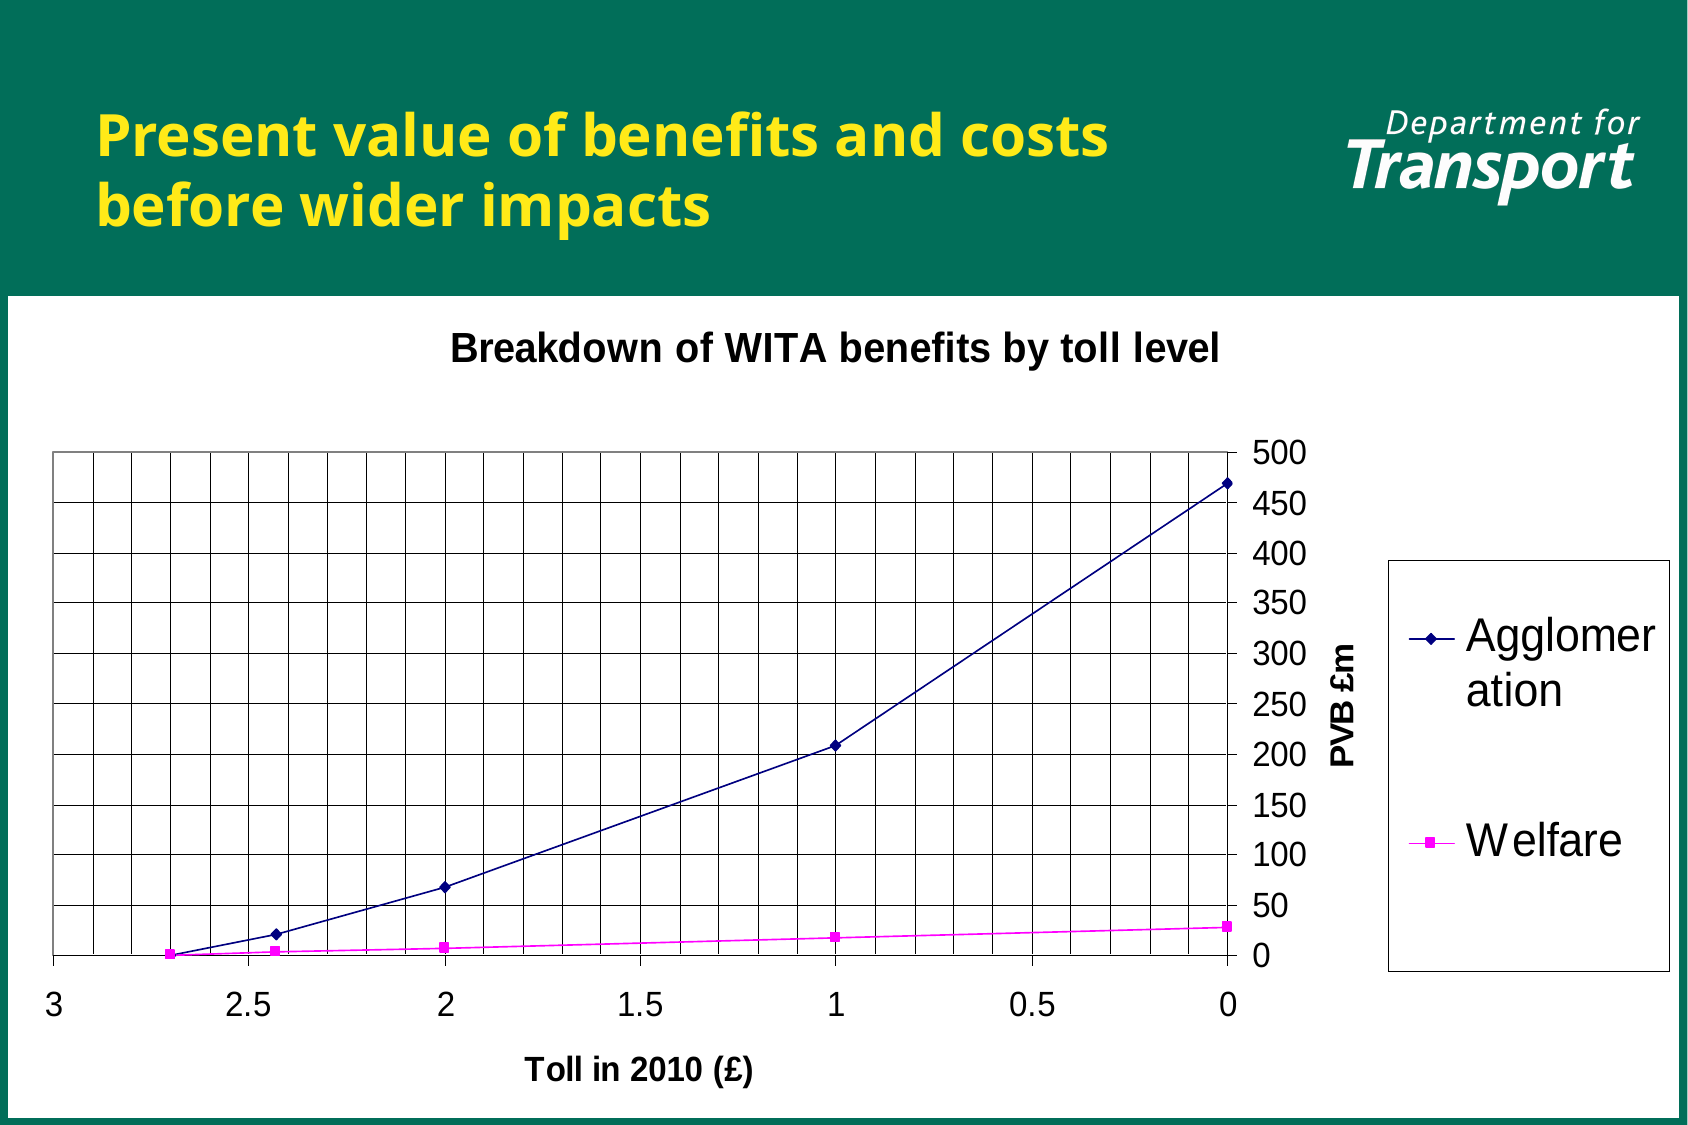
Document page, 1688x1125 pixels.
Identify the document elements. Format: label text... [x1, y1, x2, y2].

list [0, 287, 1688, 1125]
title Present value of benefits and costs before wider impacts [79, 89, 1331, 225]
picture [1325, 87, 1663, 227]
